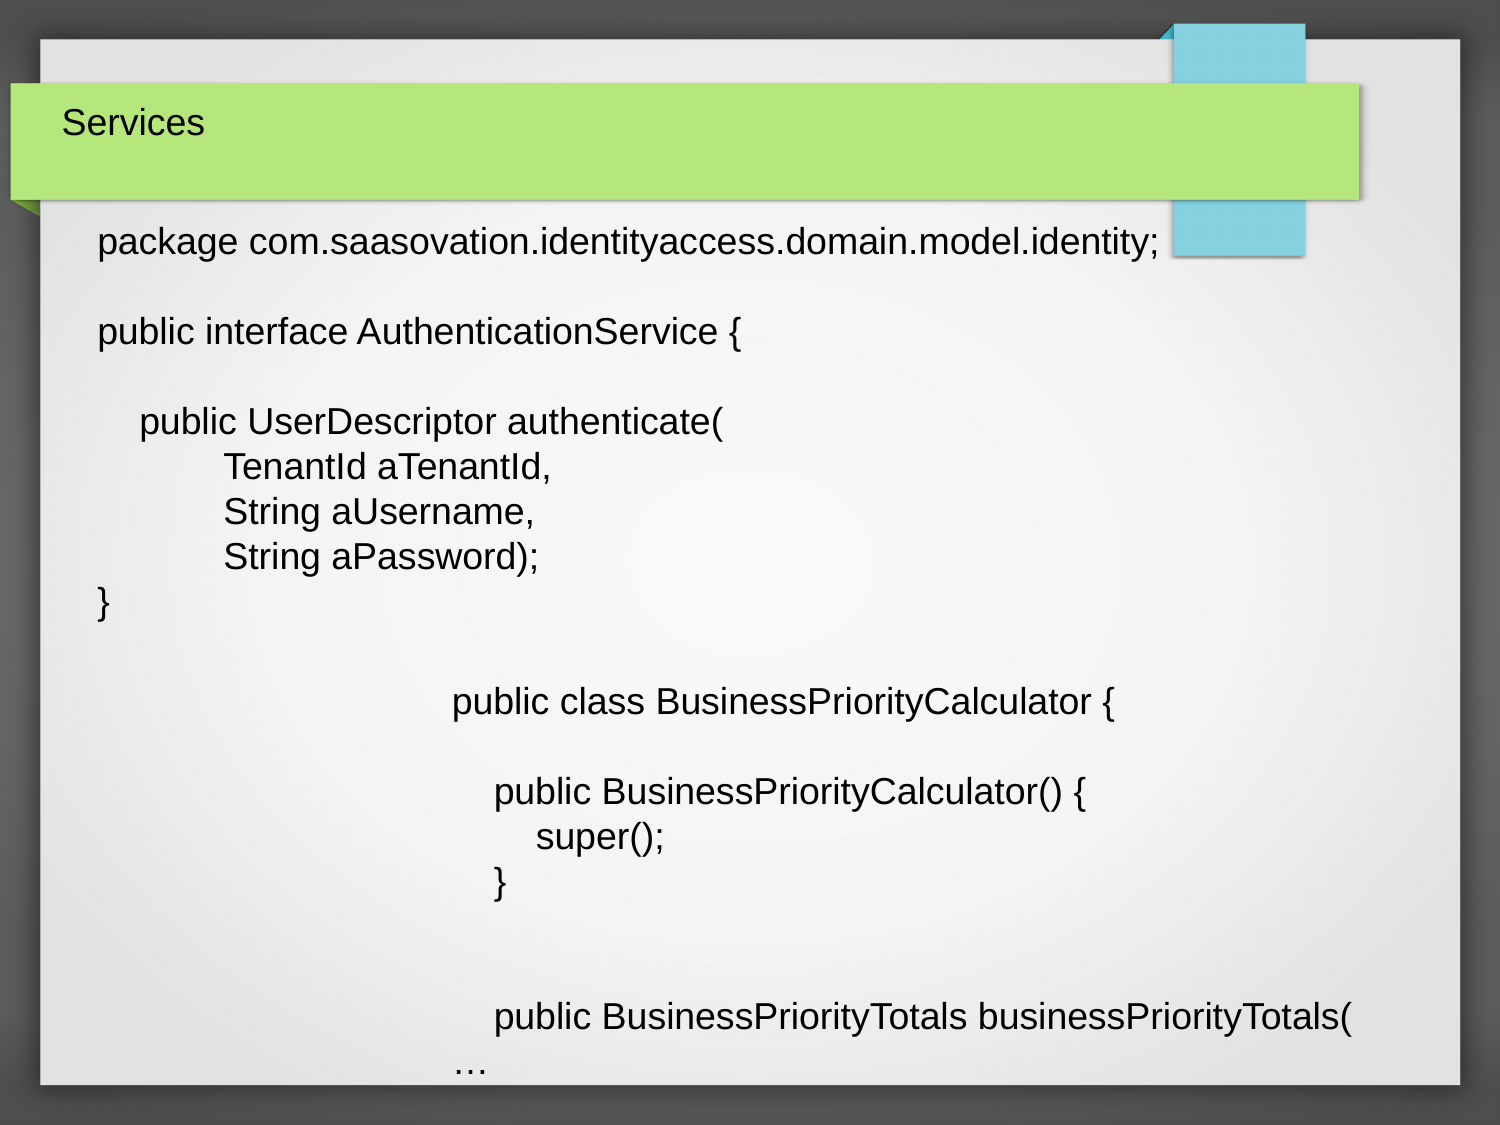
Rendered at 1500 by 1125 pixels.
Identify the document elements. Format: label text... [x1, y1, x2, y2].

text_box package com.saasovation.identityaccess.domain.model.identity; public interface AuthenticationService { public UserDescriptor authenticate( TenantId aTenantId, String aUsername, String aPassword); } [82, 209, 1175, 603]
text_box Services [46, 59, 1160, 151]
text_box public class BusinessPriorityCalculator { public BusinessPriorityCalculator() { super(); } public BusinessPriorityTotals businessPriorityTotals( … [437, 670, 1368, 1063]
picture [0, 0, 1500, 1125]
text_box [46, 163, 1500, 1090]
